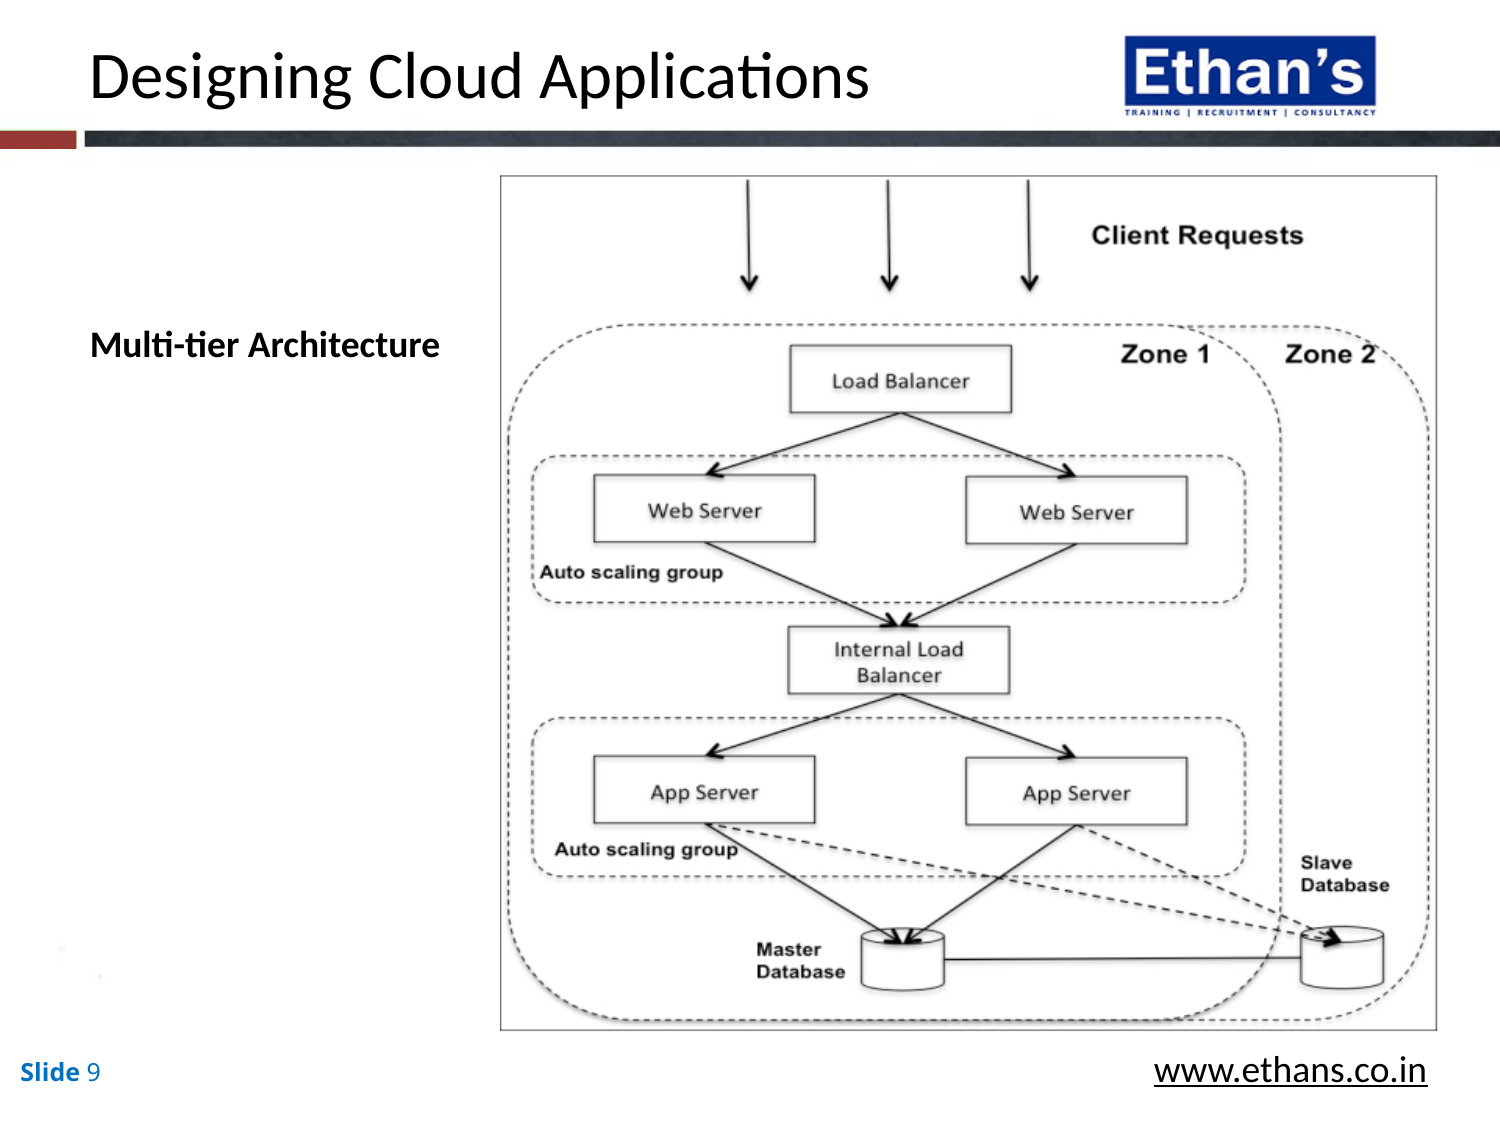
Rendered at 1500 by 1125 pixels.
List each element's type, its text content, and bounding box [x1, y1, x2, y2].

text_box Designing Cloud Applications [75, 24, 1100, 270]
picture [0, 0, 1500, 1125]
text_box Multi-tier Architecture [74, 312, 463, 373]
